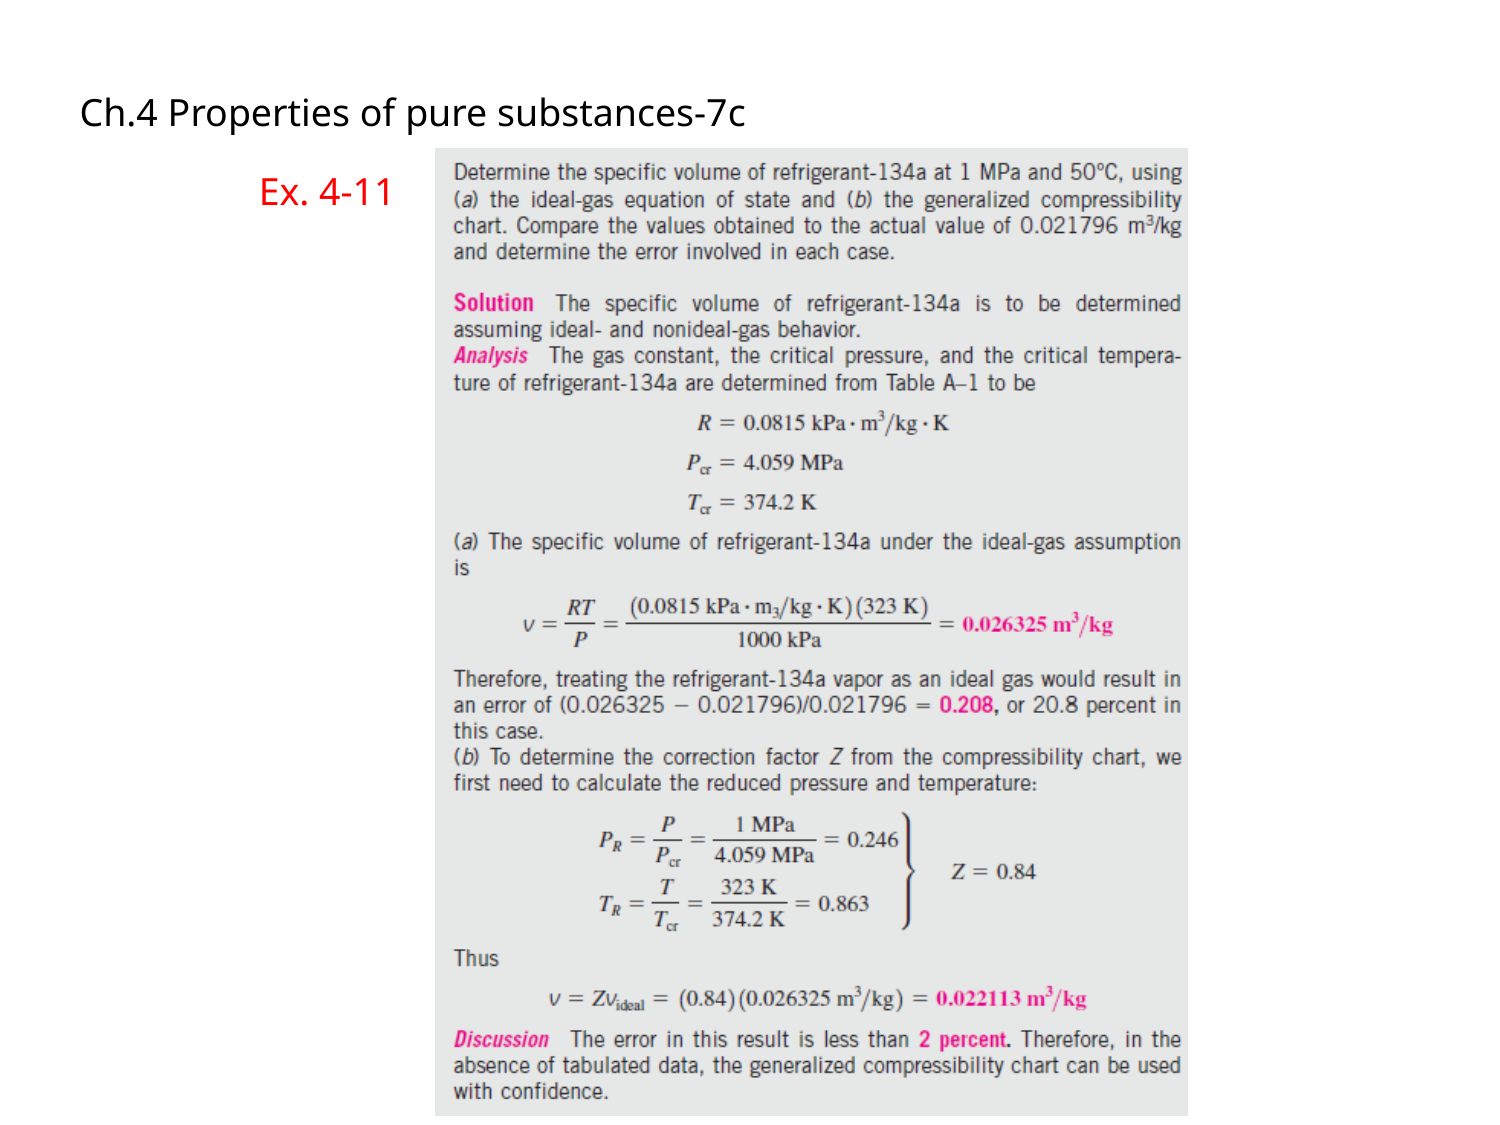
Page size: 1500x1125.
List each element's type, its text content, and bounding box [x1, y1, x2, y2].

picture [434, 148, 1188, 1117]
text_box Ch.4 Properties of pure substances-7c [64, 81, 761, 142]
text_box Ex. 4-11 [244, 160, 421, 221]
